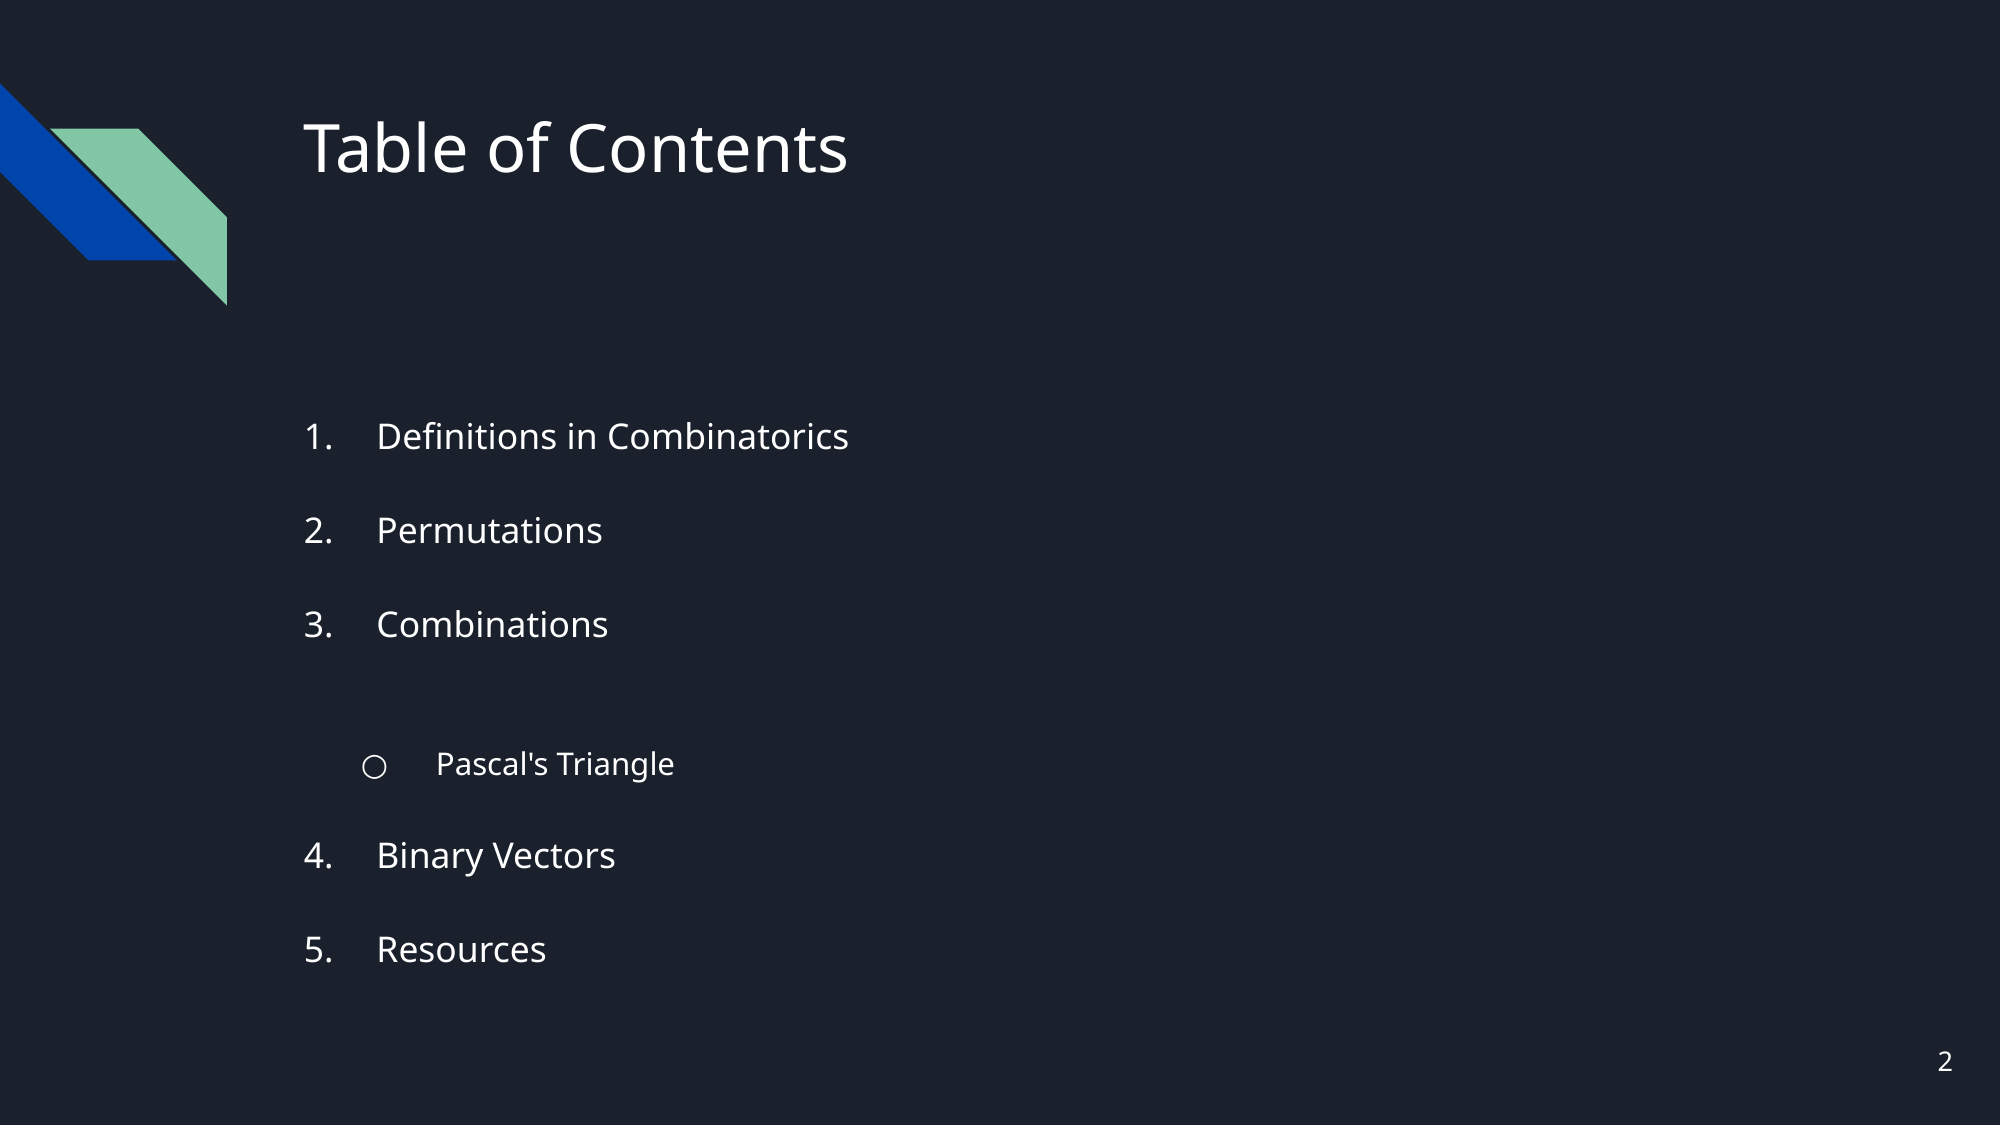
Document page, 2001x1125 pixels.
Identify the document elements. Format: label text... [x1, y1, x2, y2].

title Table of Contents [283, 86, 1824, 287]
slide_number 2 [1853, 1019, 1974, 1106]
list Definitions in Combinatorics Permutations Combinations Pascal's Triangle Binary Vectors Resources [283, 342, 1824, 980]
